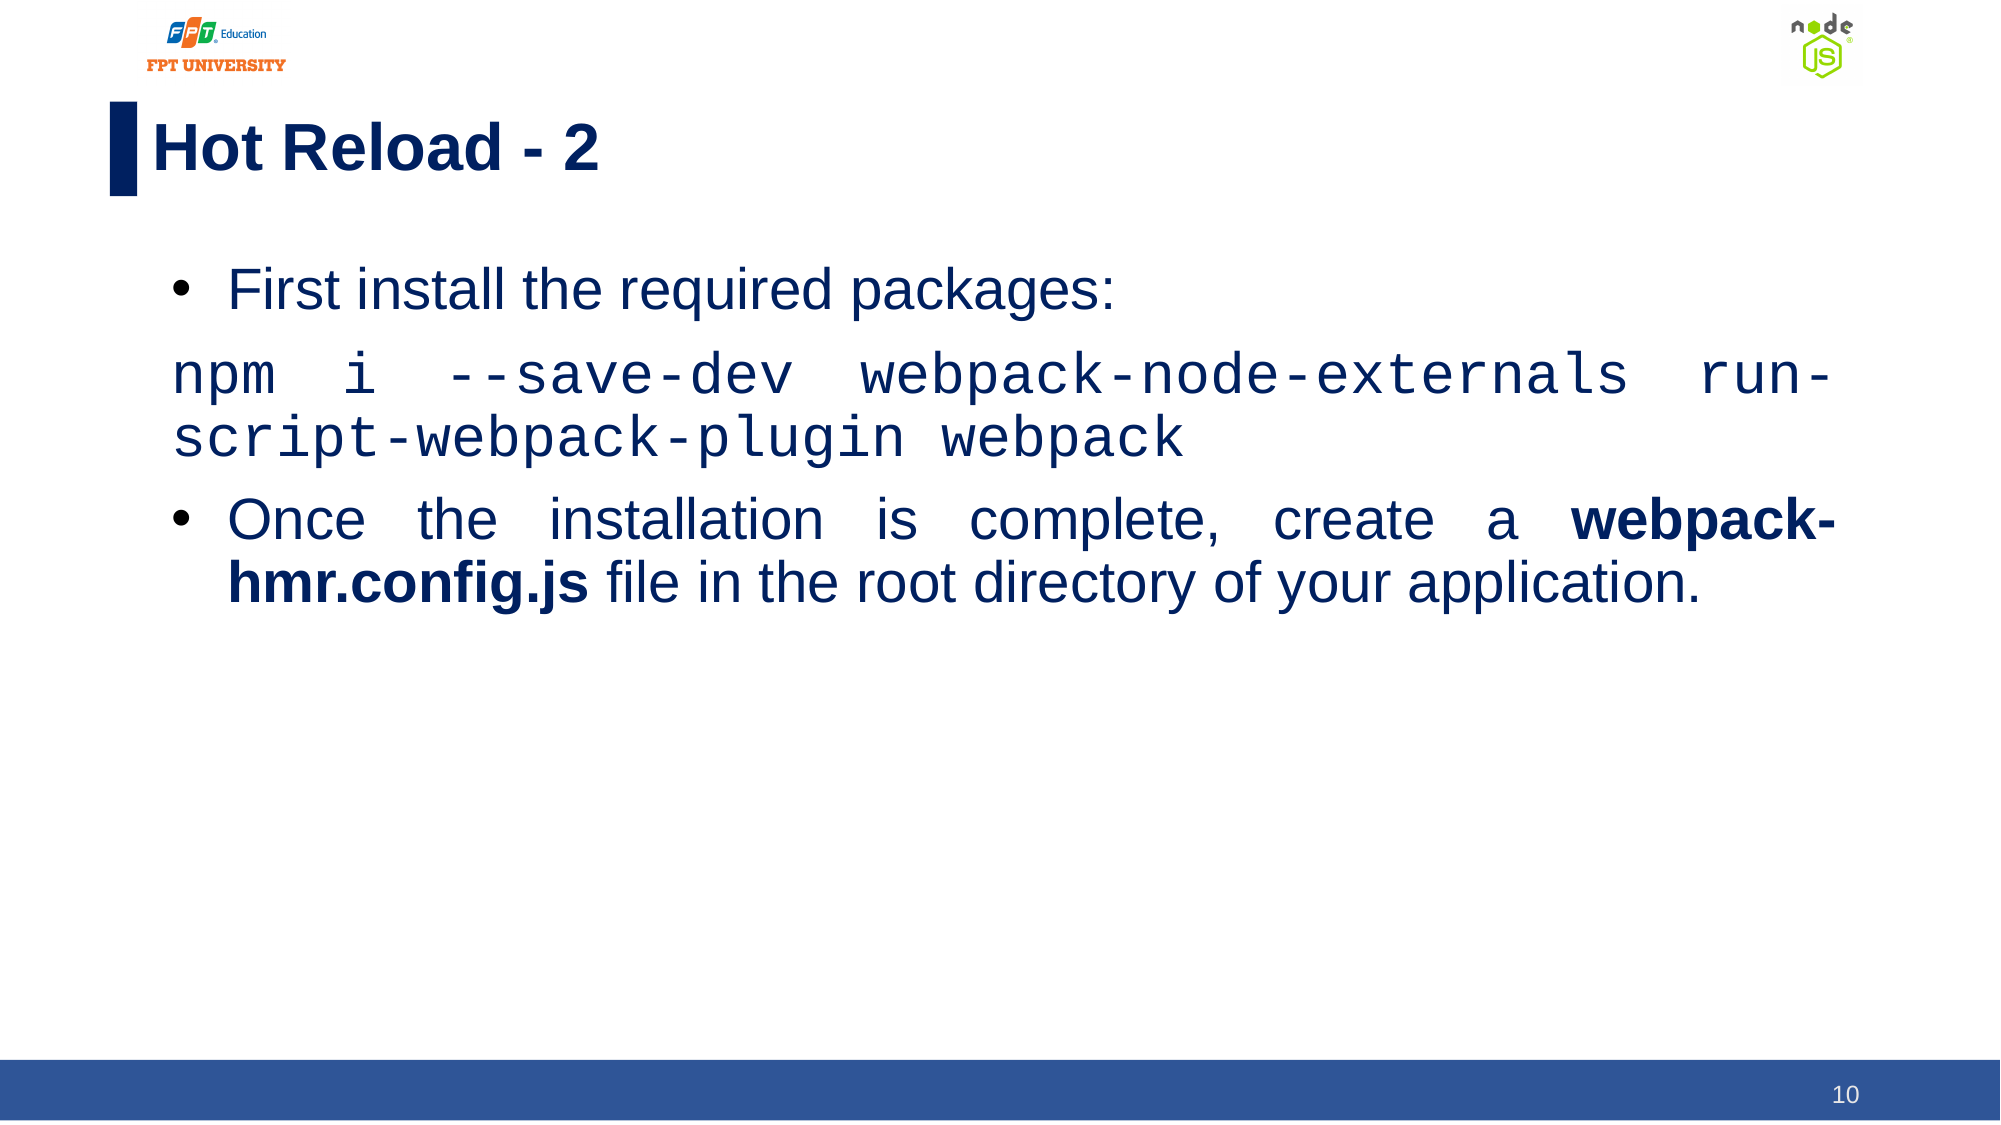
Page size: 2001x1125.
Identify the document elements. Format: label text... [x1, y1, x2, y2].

slide_number 10 [1424, 1063, 1875, 1123]
title Hot Reload - 2 [137, 101, 1650, 197]
list First install the required packages: npm i --save-dev webpack-node-externals run-script-webpack-plugin webpack Once the installation is complete, create a webpack-hmr.config.js file in the root directory of your application. [137, 251, 1853, 966]
picture [1781, 4, 1863, 86]
picture [137, 1, 291, 86]
